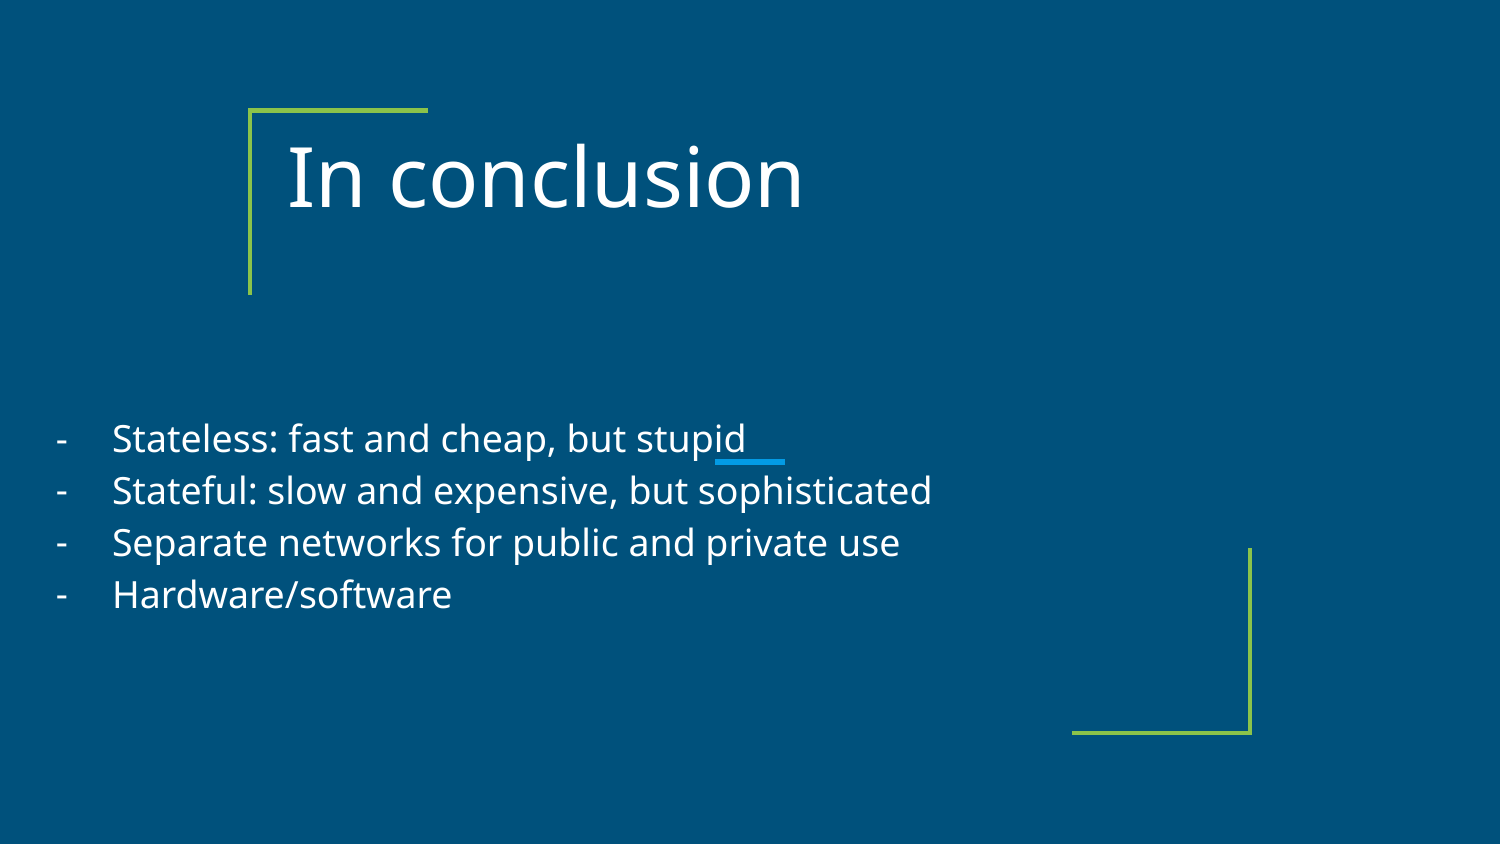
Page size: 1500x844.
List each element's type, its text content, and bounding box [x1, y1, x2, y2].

title In conclusion [72, 0, 1022, 239]
subtitle Stateless: fast and cheap, but stupid Stateful: slow and expensive, but sophisticated Separate networks for public and private use Hardware/software [22, 393, 971, 733]
